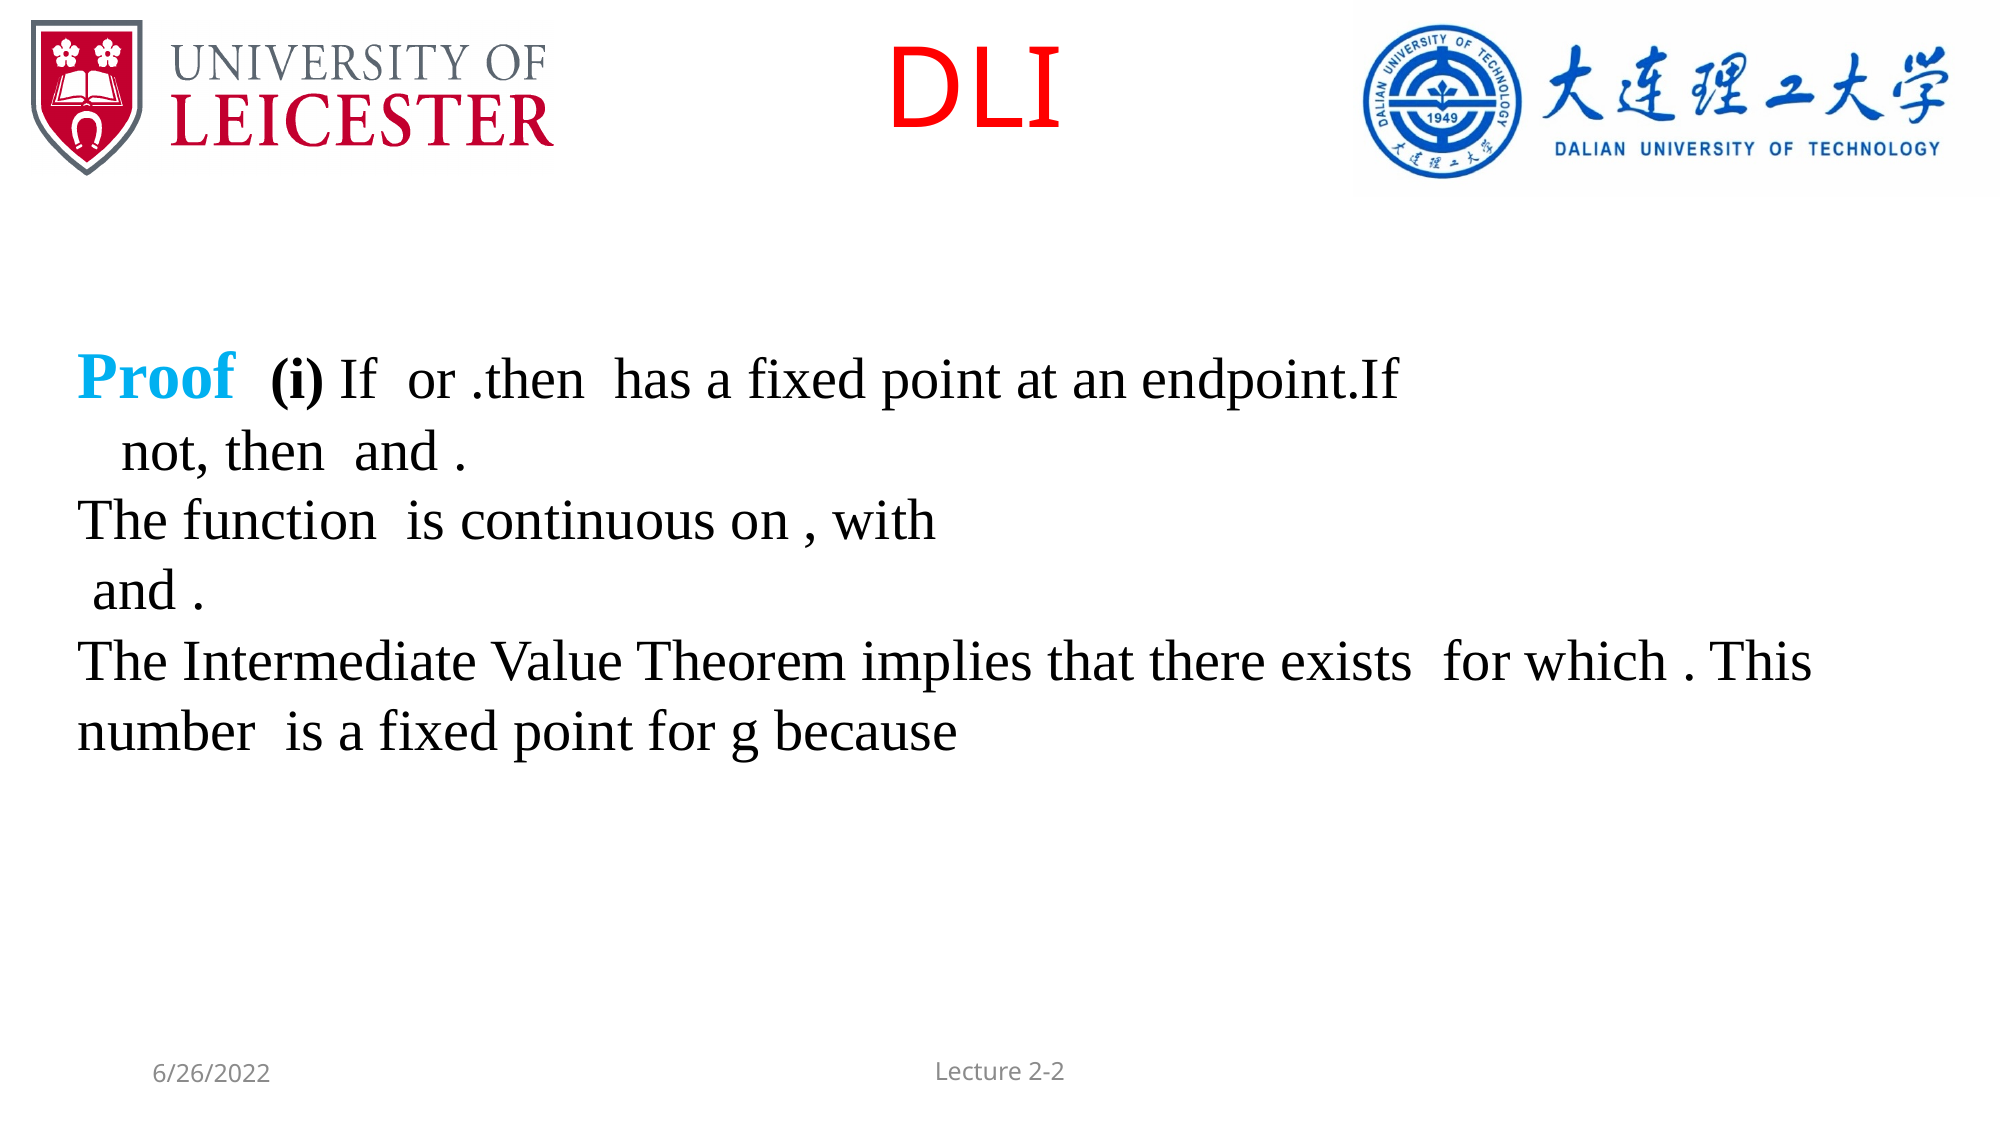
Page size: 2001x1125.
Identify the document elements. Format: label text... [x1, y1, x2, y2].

picture [31, 20, 554, 176]
footer Lecture 2-2 [662, 1042, 1338, 1103]
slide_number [137, 1042, 588, 1103]
picture [1353, 0, 2000, 197]
text_box DLI [571, 7, 1353, 158]
